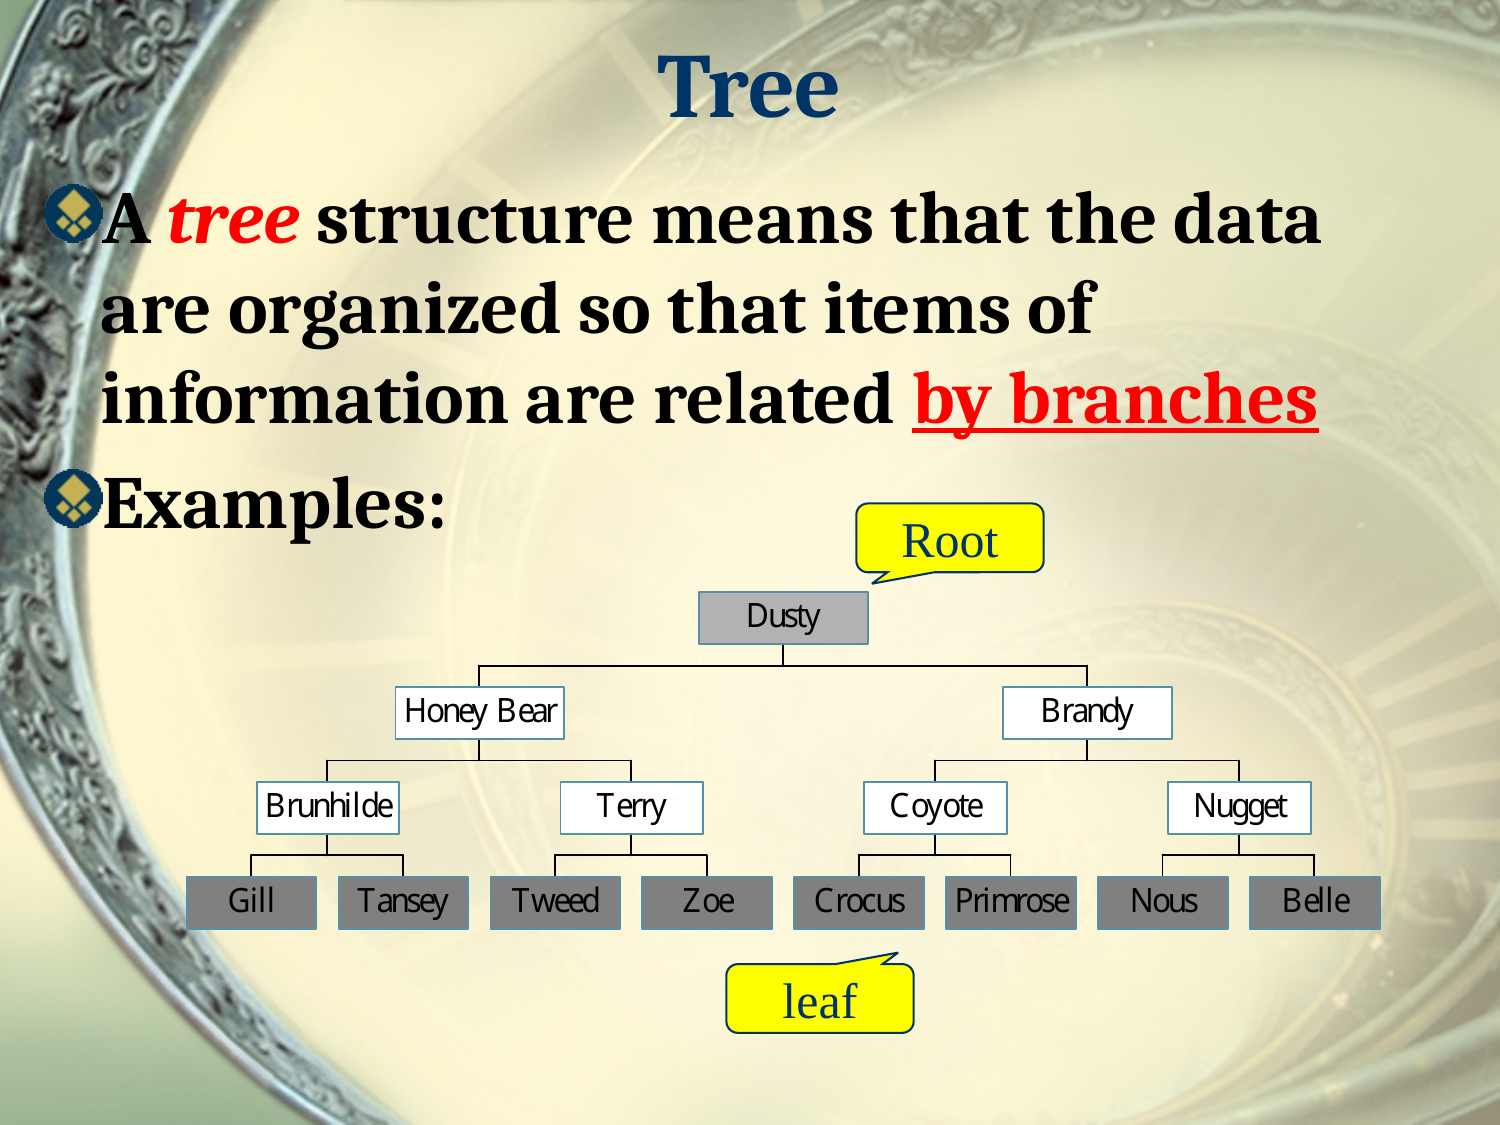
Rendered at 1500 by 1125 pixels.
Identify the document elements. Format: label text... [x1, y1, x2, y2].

text_box leaf [726, 952, 914, 1033]
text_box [182, 588, 1384, 933]
picture [0, 0, 1500, 1125]
list A tree structure means that the data are organized so that items of information are related by branches Examples: [29, 160, 1462, 473]
text_box Root [856, 503, 1044, 584]
title Tree [74, 31, 1425, 160]
